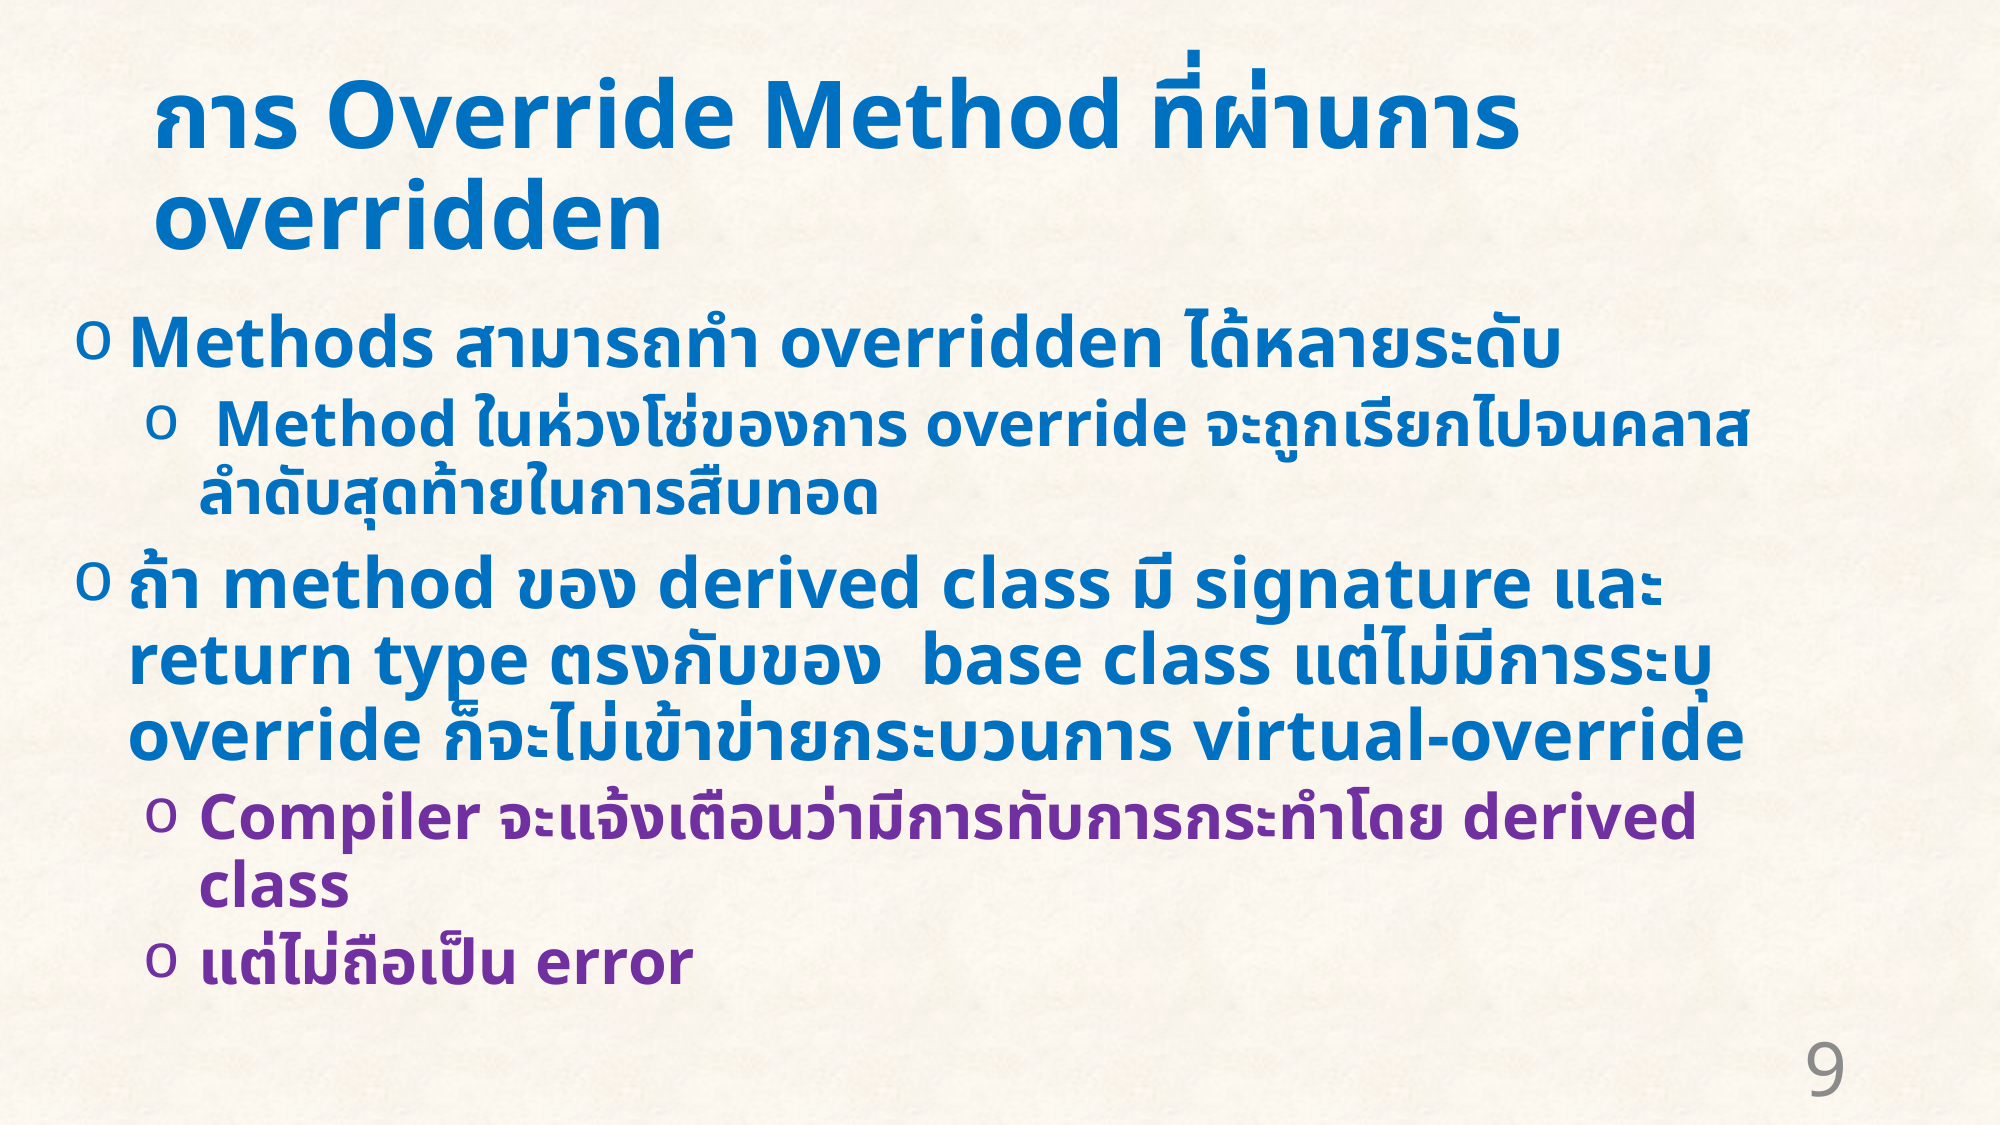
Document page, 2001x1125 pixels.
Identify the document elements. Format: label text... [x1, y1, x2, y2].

list Methods สามารถทำ overridden ได้หลายระดับ Method ในห่วงโซ่ของการ override จะถูกเรียกไปจนคลาสลำดับสุดท้ายในการสืบทอด ถ้า method ของ derived class มี signature และ return type ตรงกับของ base class แต่ไม่มีการระบุ override ก็จะไม่เข้าข่ายกระบวนการ virtual-override Compiler จะแจ้งเตือนว่ามีการทับการกระทำโดย derived class แต่ไม่ถือเป็น error [57, 299, 1863, 1014]
slide_number 9 [1412, 1042, 1863, 1103]
title การ Override Method ที่ผ่านการ overridden [137, 59, 1863, 278]
